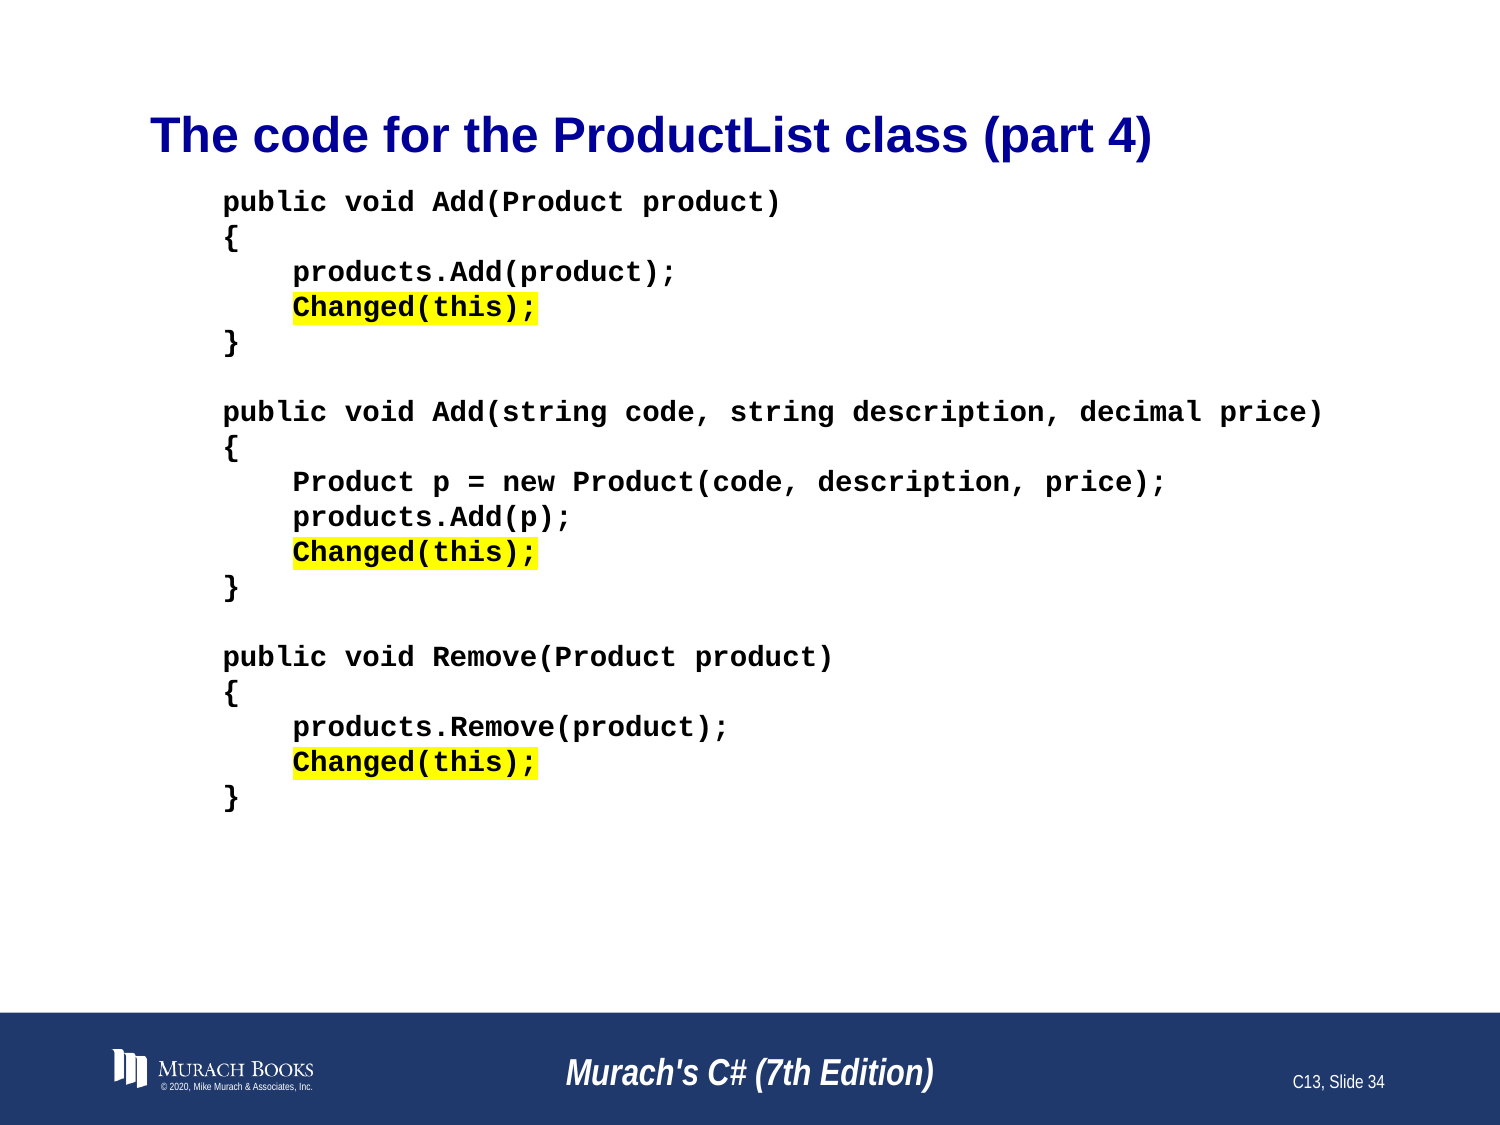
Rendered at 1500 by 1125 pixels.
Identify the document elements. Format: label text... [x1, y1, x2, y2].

list public void Add(Product product) { products.Add(product); Changed(this); } public void Add(string code, string description, decimal price) { Product p = new Product(code, description, price); products.Add(p); Changed(this); } public void Remove(Product product) { products.Remove(product); Changed(this); } [137, 174, 1350, 975]
slide_number Murach's C# (7th Edition) [463, 1025, 1050, 1100]
slide_number C13, Slide 34 [1087, 1025, 1400, 1100]
title The code for the ProductList class (part 4) [150, 102, 1350, 164]
footer © 2020, Mike Murach & Associates, Inc. [12, 1025, 463, 1100]
